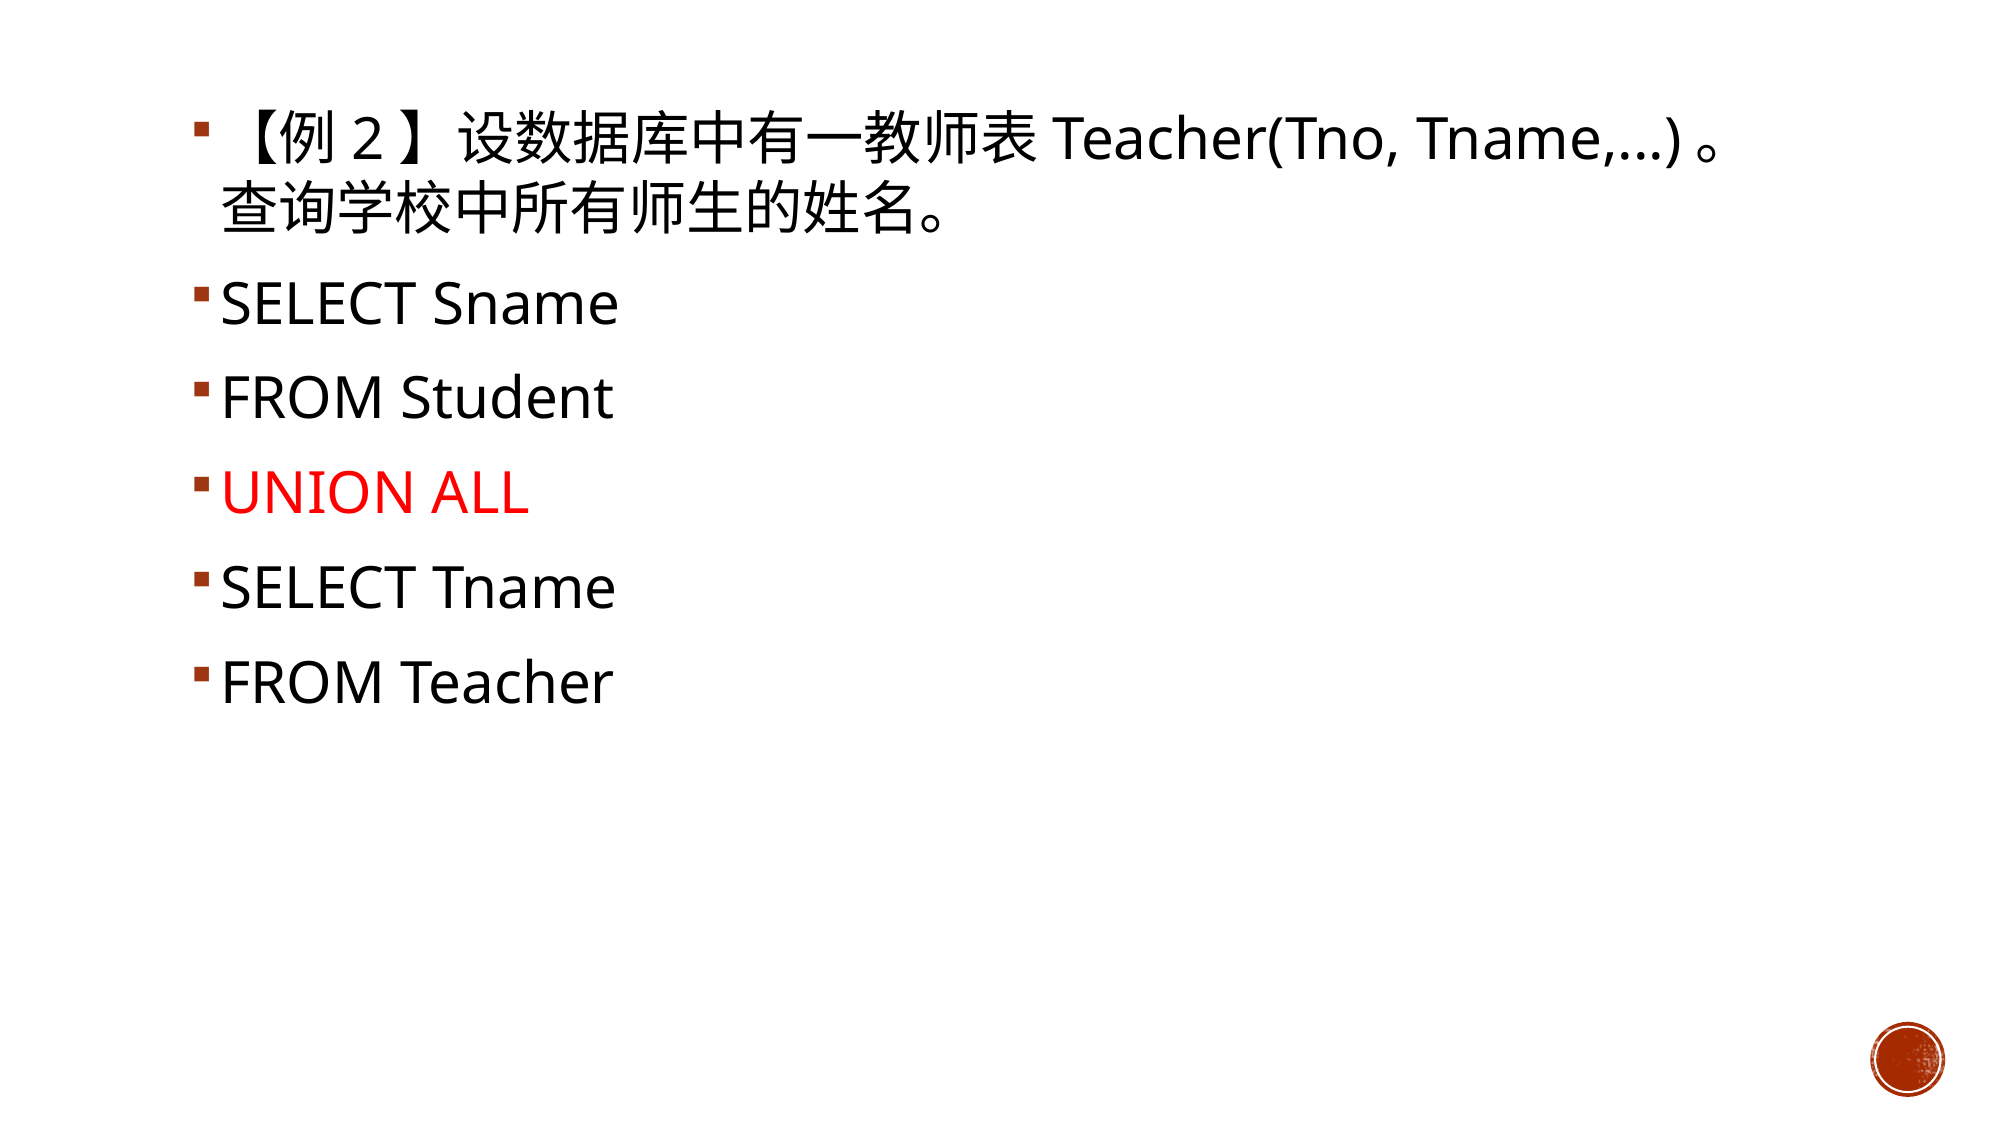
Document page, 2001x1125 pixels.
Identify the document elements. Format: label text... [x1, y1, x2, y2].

list 【例2】设数据库中有一教师表Teacher(Tno, Tname,...)。查询学校中所有师生的姓名。 SELECT Sname FROM Student UNION ALL SELECT Tname FROM Teacher [175, 93, 1826, 1013]
slide_number [1855, 1028, 1961, 1089]
